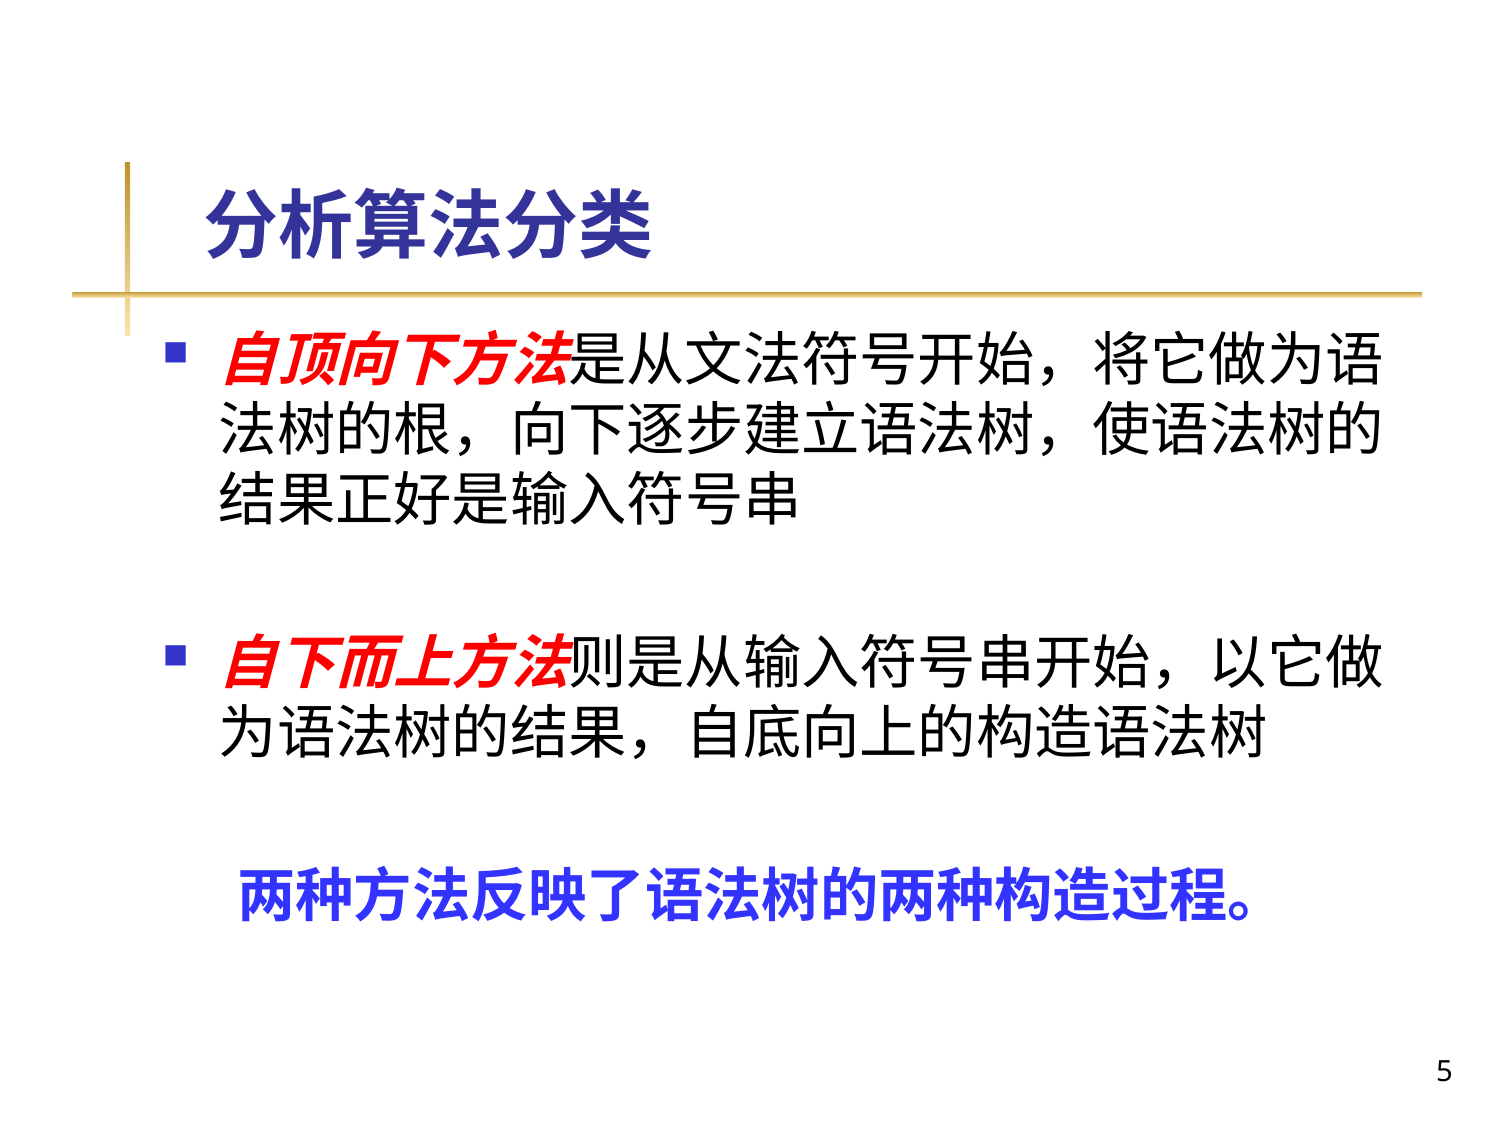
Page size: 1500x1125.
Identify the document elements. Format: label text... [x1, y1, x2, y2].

slide_number 5 [1154, 1023, 1468, 1100]
title 分析算法分类 [188, 34, 1468, 276]
list 自顶向下方法是从文法符号开始，将它做为语法树的根，向下逐步建立语法树，使语法树的结果正好是输入符号串 自下而上方法则是从输入符号串开始，以它做为语法树的结果，自底向上的构造语法树 两种方法反映了语法树的两种构造过程。 [147, 314, 1423, 990]
